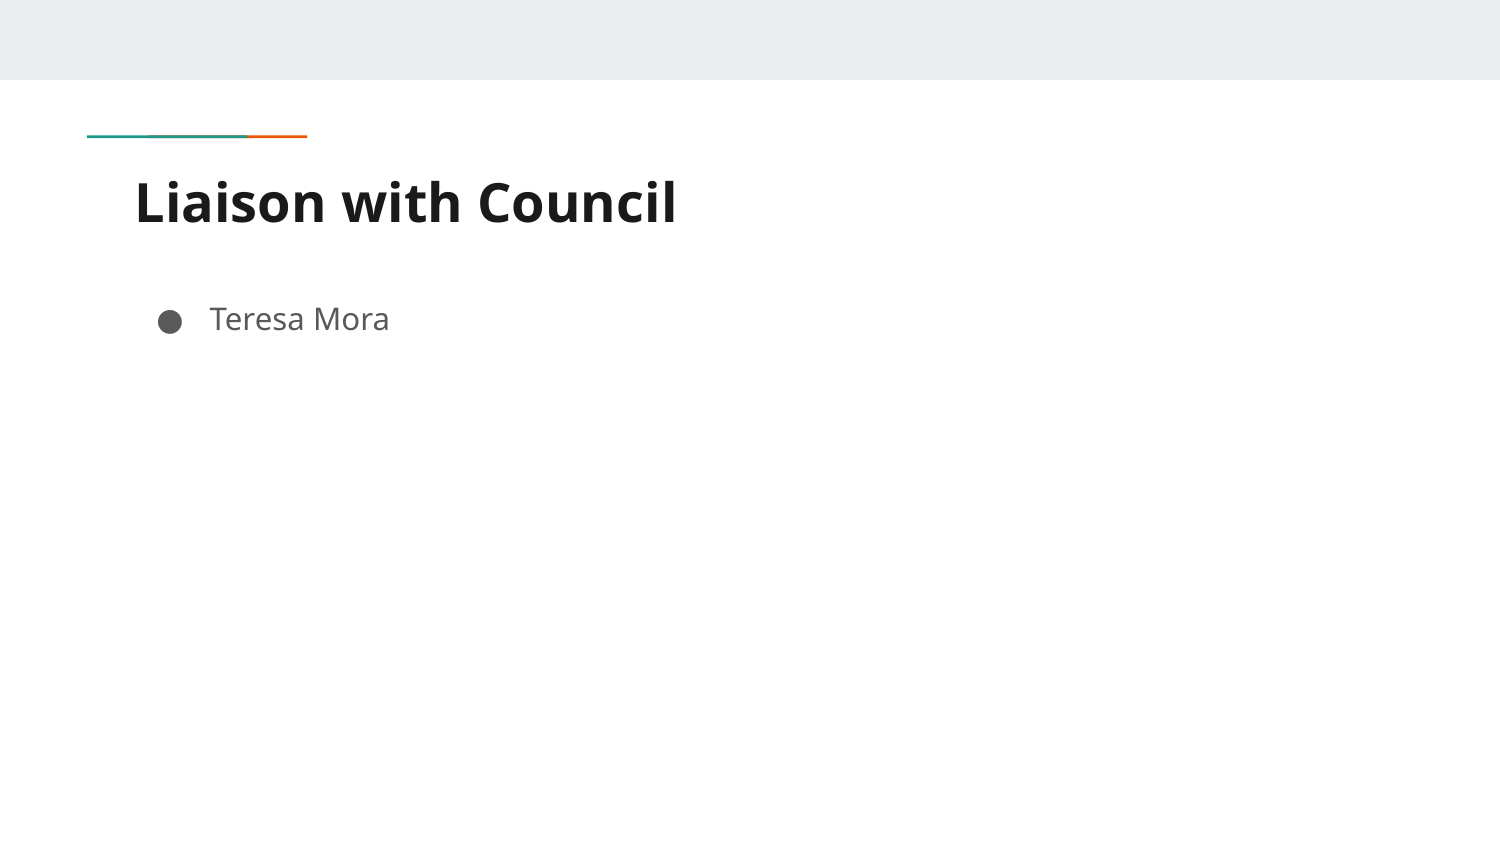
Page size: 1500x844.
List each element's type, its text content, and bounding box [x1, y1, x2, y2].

title Liaison with Council [119, 153, 1381, 242]
list Teresa Mora [119, 278, 1381, 650]
